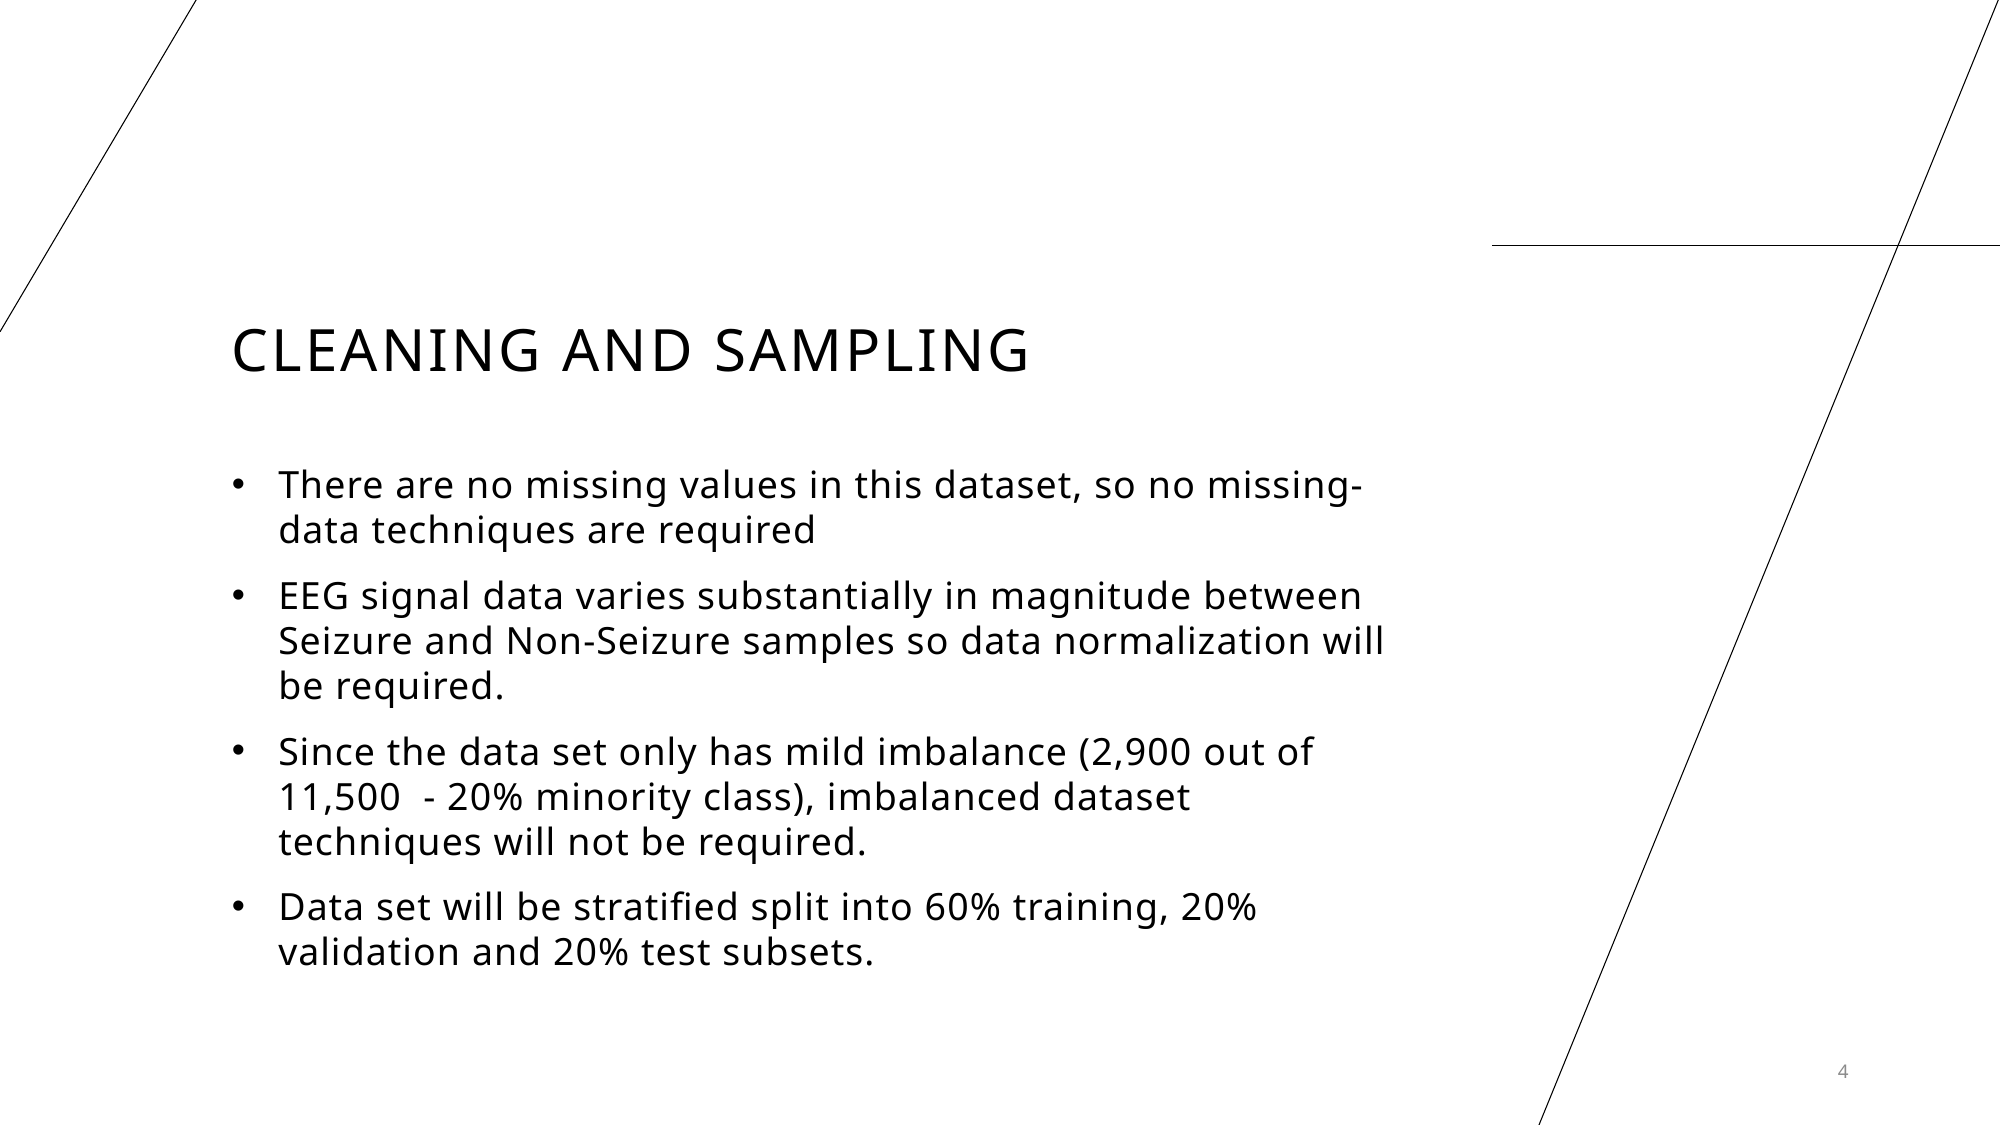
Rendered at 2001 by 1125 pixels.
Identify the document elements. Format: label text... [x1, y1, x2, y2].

slide_number 4 [1701, 1042, 1864, 1103]
list There are no missing values in this dataset, so no missing-data techniques are required EEG signal data varies substantially in magnitude between Seizure and Non-Seizure samples so data normalization will be required. Since the data set only has mild imbalance (2,900 out of 11,500 - 20% minority class), imbalanced dataset techniques will not be required. Data set will be stratified split into 60% training, 20% validation and 20% test subsets. [216, 453, 1413, 1013]
title Cleaning and Sampling [216, 43, 1413, 392]
